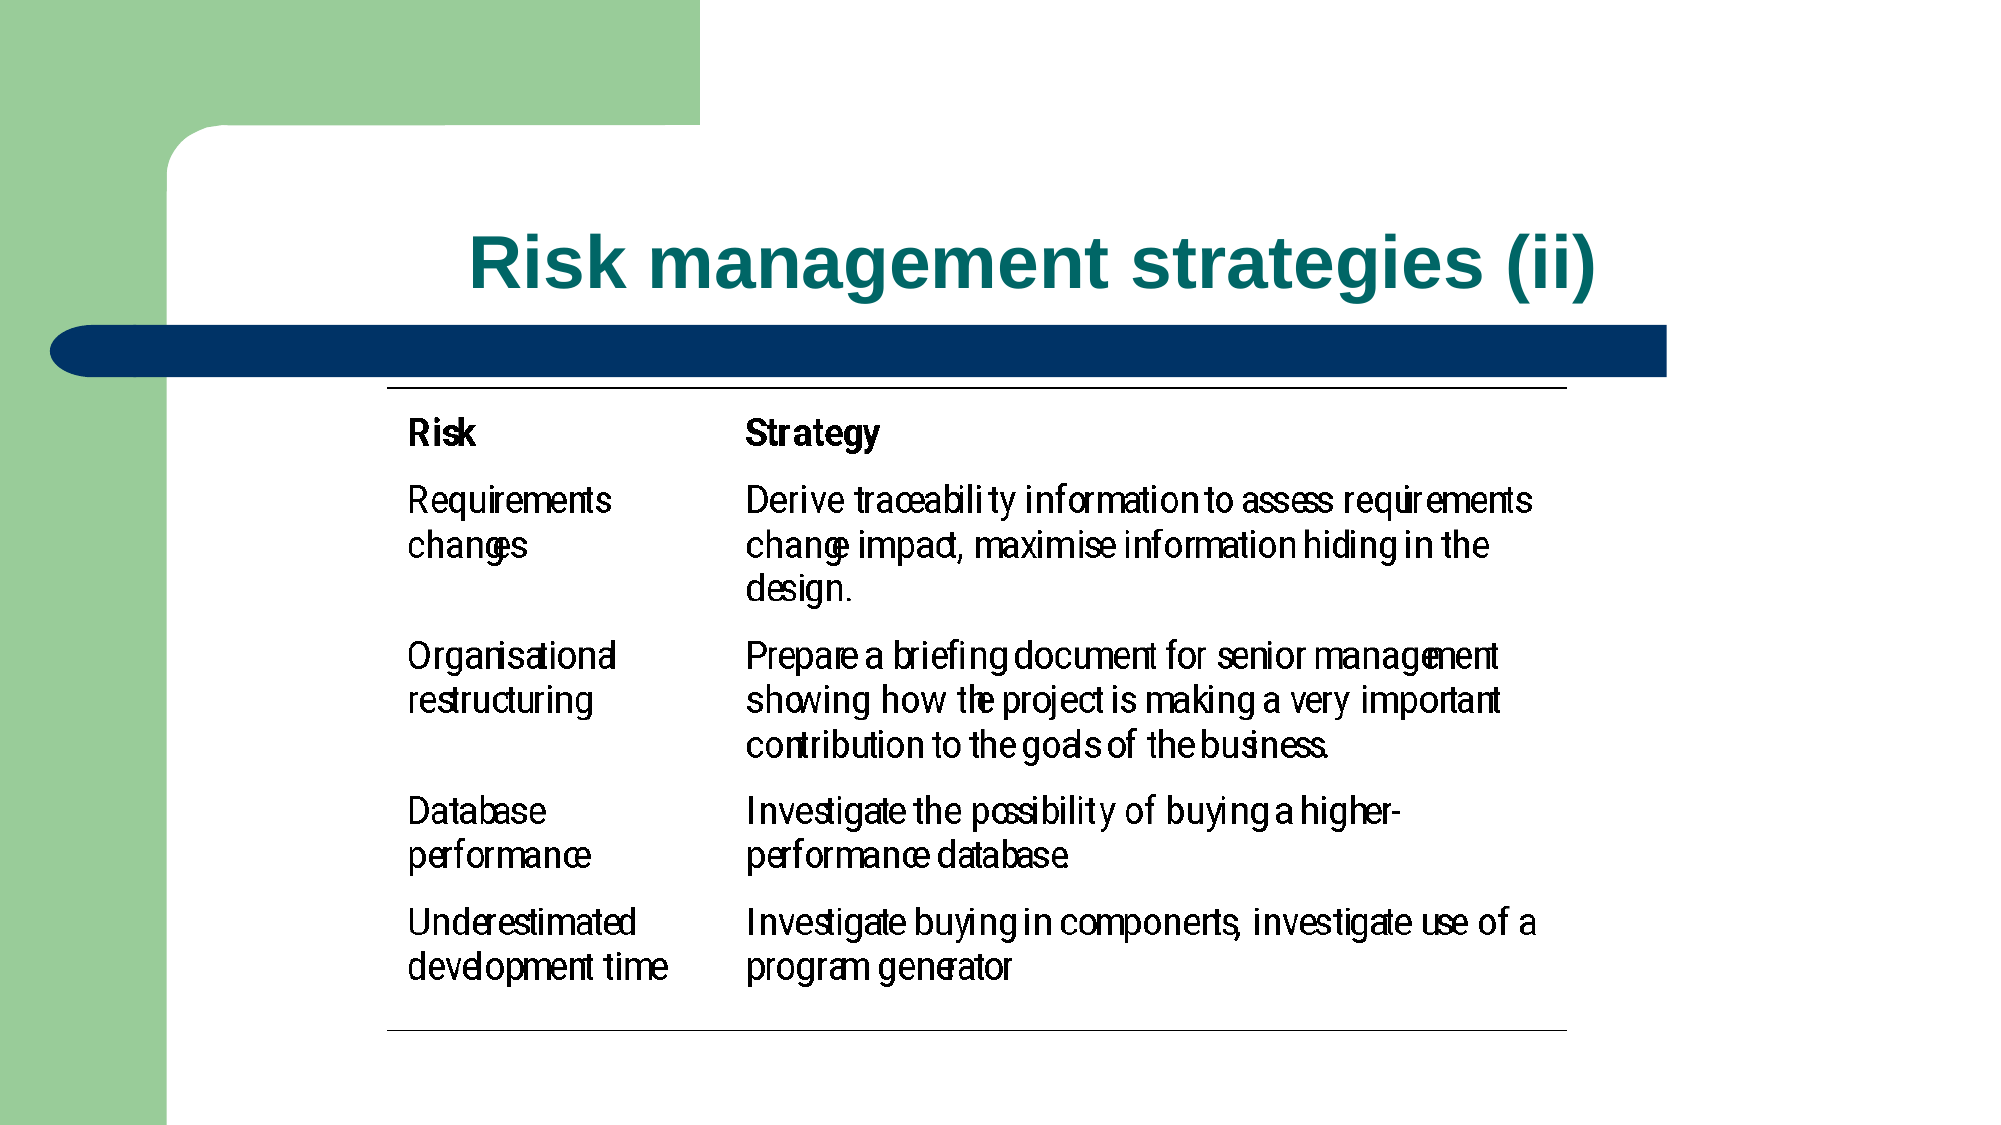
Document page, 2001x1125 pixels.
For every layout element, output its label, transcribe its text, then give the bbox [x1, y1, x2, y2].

picture [387, 387, 1726, 1076]
title Risk management strategies (ii) [166, 125, 1900, 313]
